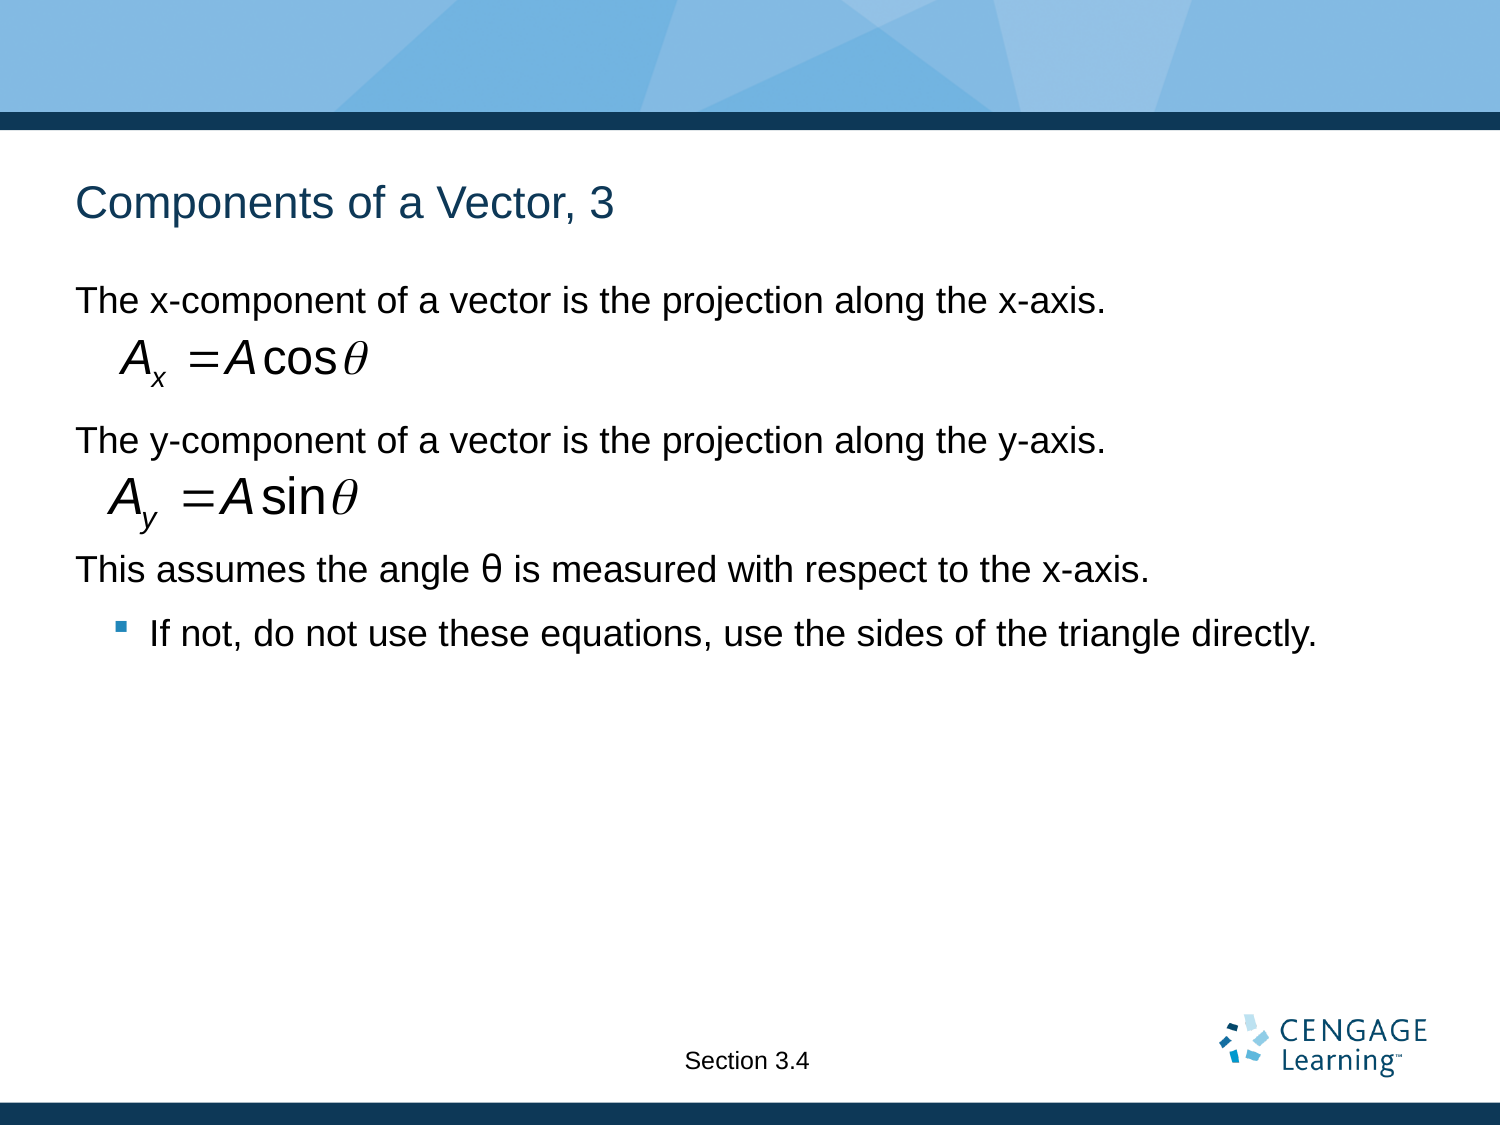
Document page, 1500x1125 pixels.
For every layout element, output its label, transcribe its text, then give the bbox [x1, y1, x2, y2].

picture [1195, 990, 1450, 1101]
list The x-component of a vector is the projection along the x-axis. The y-component of a vector is the projection along the y-axis. This assumes the angle θ is measured with respect to the x-axis. If not, do not use these equations, use the sides of the triangle directly. [75, 275, 1425, 1004]
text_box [112, 324, 376, 397]
title Components of a Vector, 3 [75, 149, 1425, 250]
picture [0, 0, 1500, 112]
text_box Section 3.4 [587, 1037, 825, 1083]
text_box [99, 462, 367, 543]
